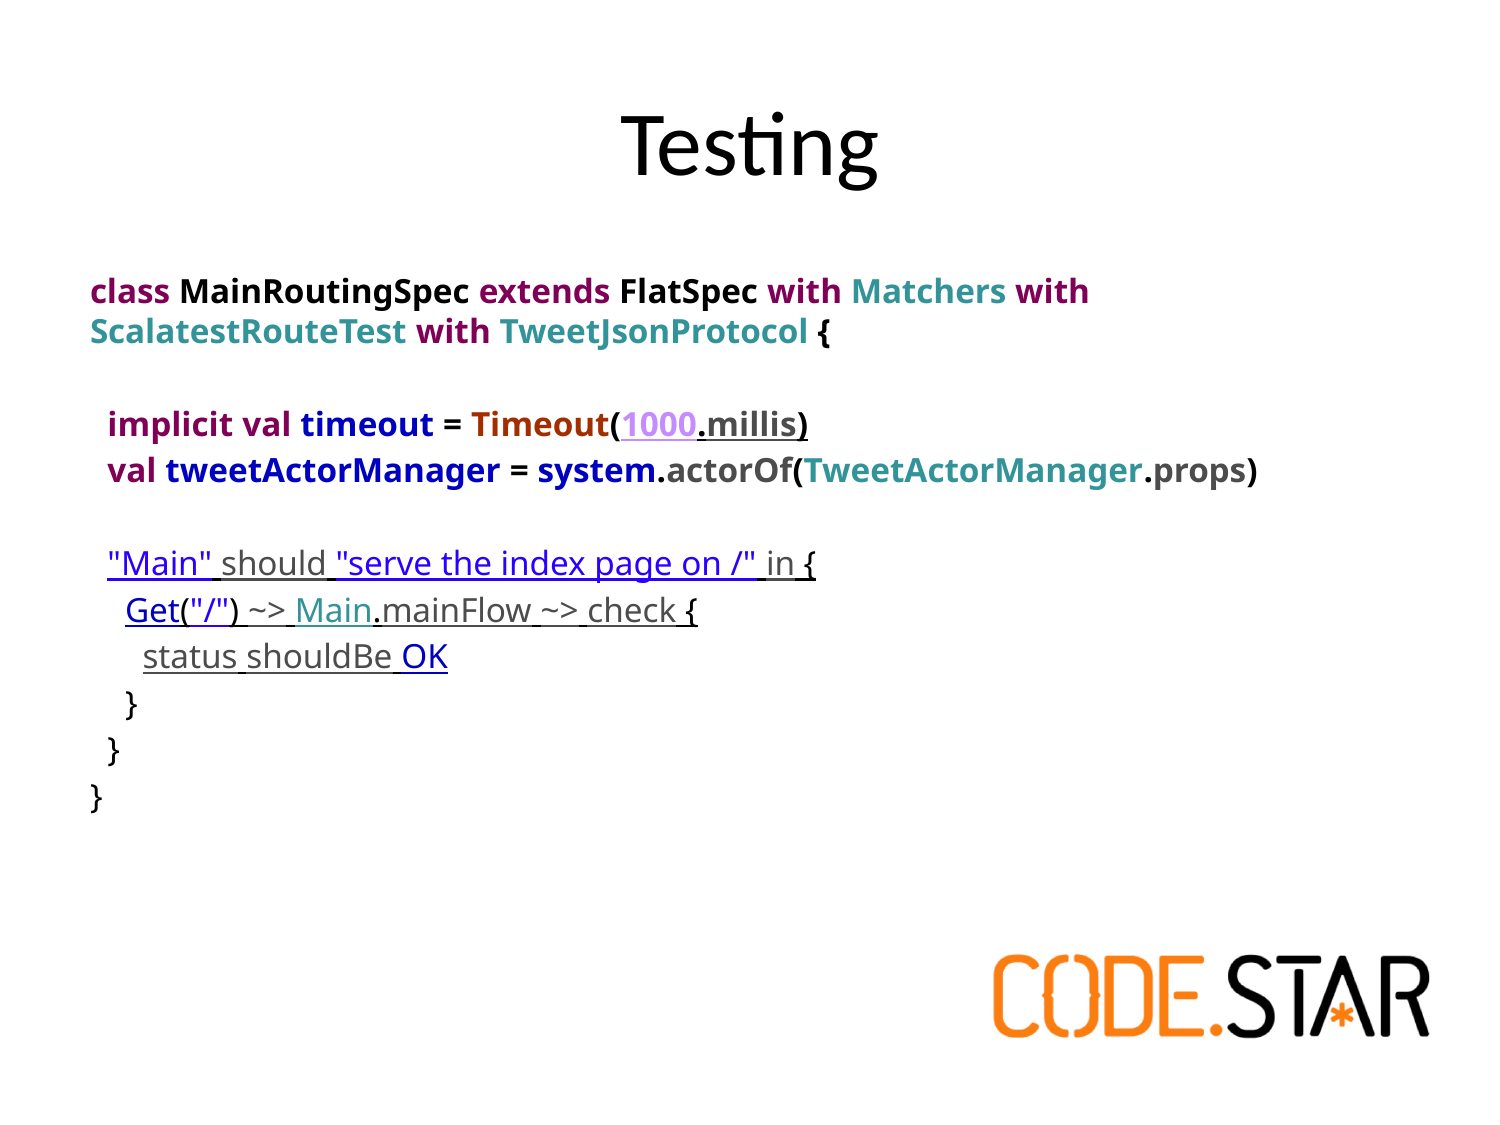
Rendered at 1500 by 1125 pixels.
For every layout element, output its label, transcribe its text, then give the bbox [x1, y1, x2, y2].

picture [987, 950, 1435, 1043]
title Testing [75, 45, 1425, 233]
list class MainRoutingSpec extends FlatSpec with Matchers with ScalatestRouteTest with TweetJsonProtocol { implicit val timeout = Timeout(1000.millis) val tweetActorManager = system.actorOf(TweetActorManager.props) "Main" should "serve the index page on /" in { Get("/") ~> Main.mainFlow ~> check { status shouldBe OK } } } [75, 262, 1425, 1005]
